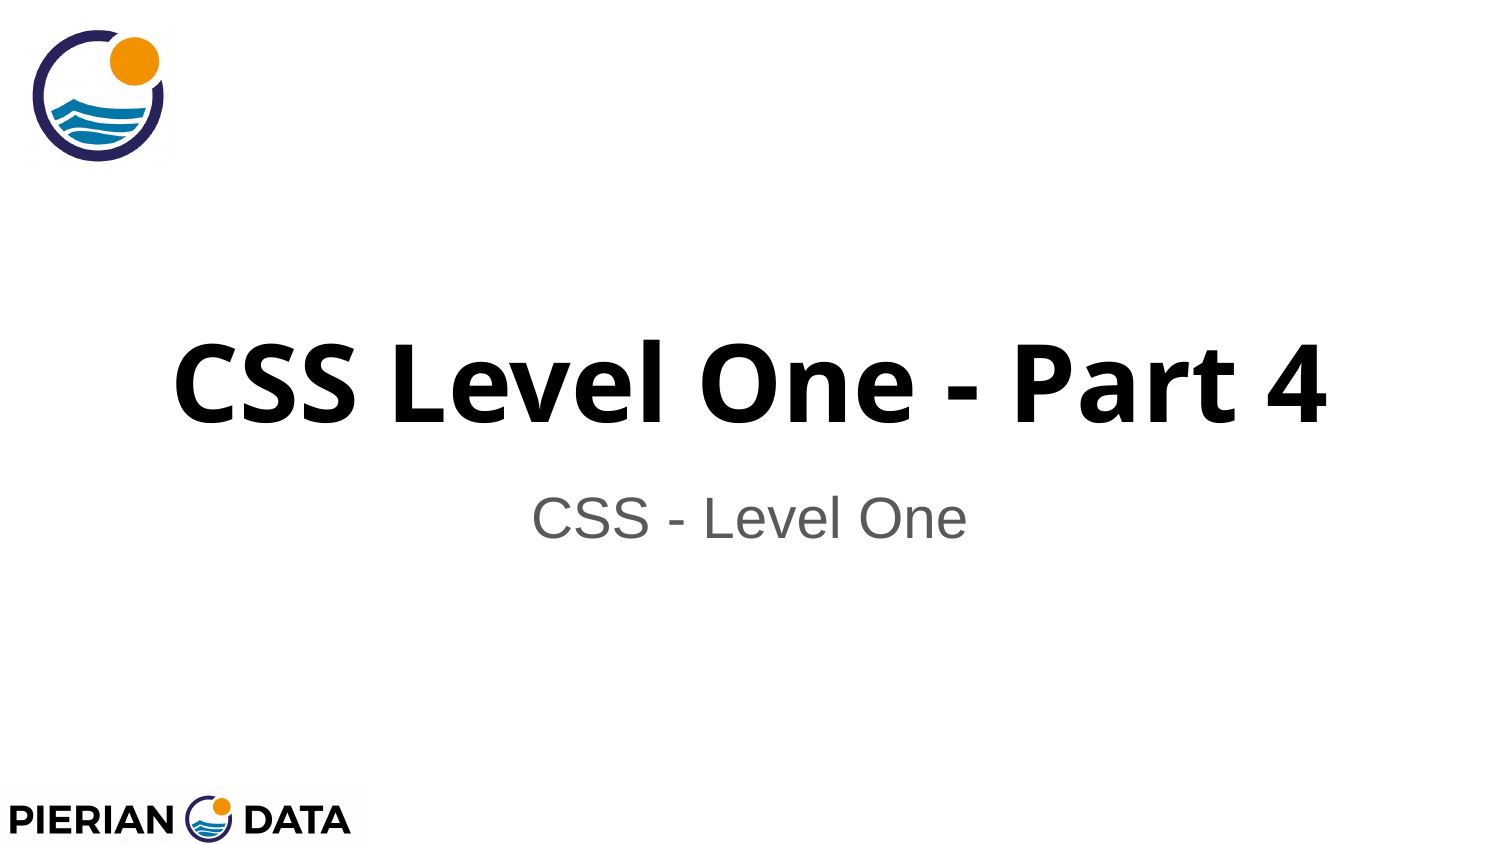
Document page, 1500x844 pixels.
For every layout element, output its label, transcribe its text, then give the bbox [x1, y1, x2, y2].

picture [24, 24, 172, 167]
subtitle CSS - Level One [51, 464, 1449, 595]
title CSS Level One - Part 4 [51, 122, 1449, 459]
picture [0, 787, 368, 844]
